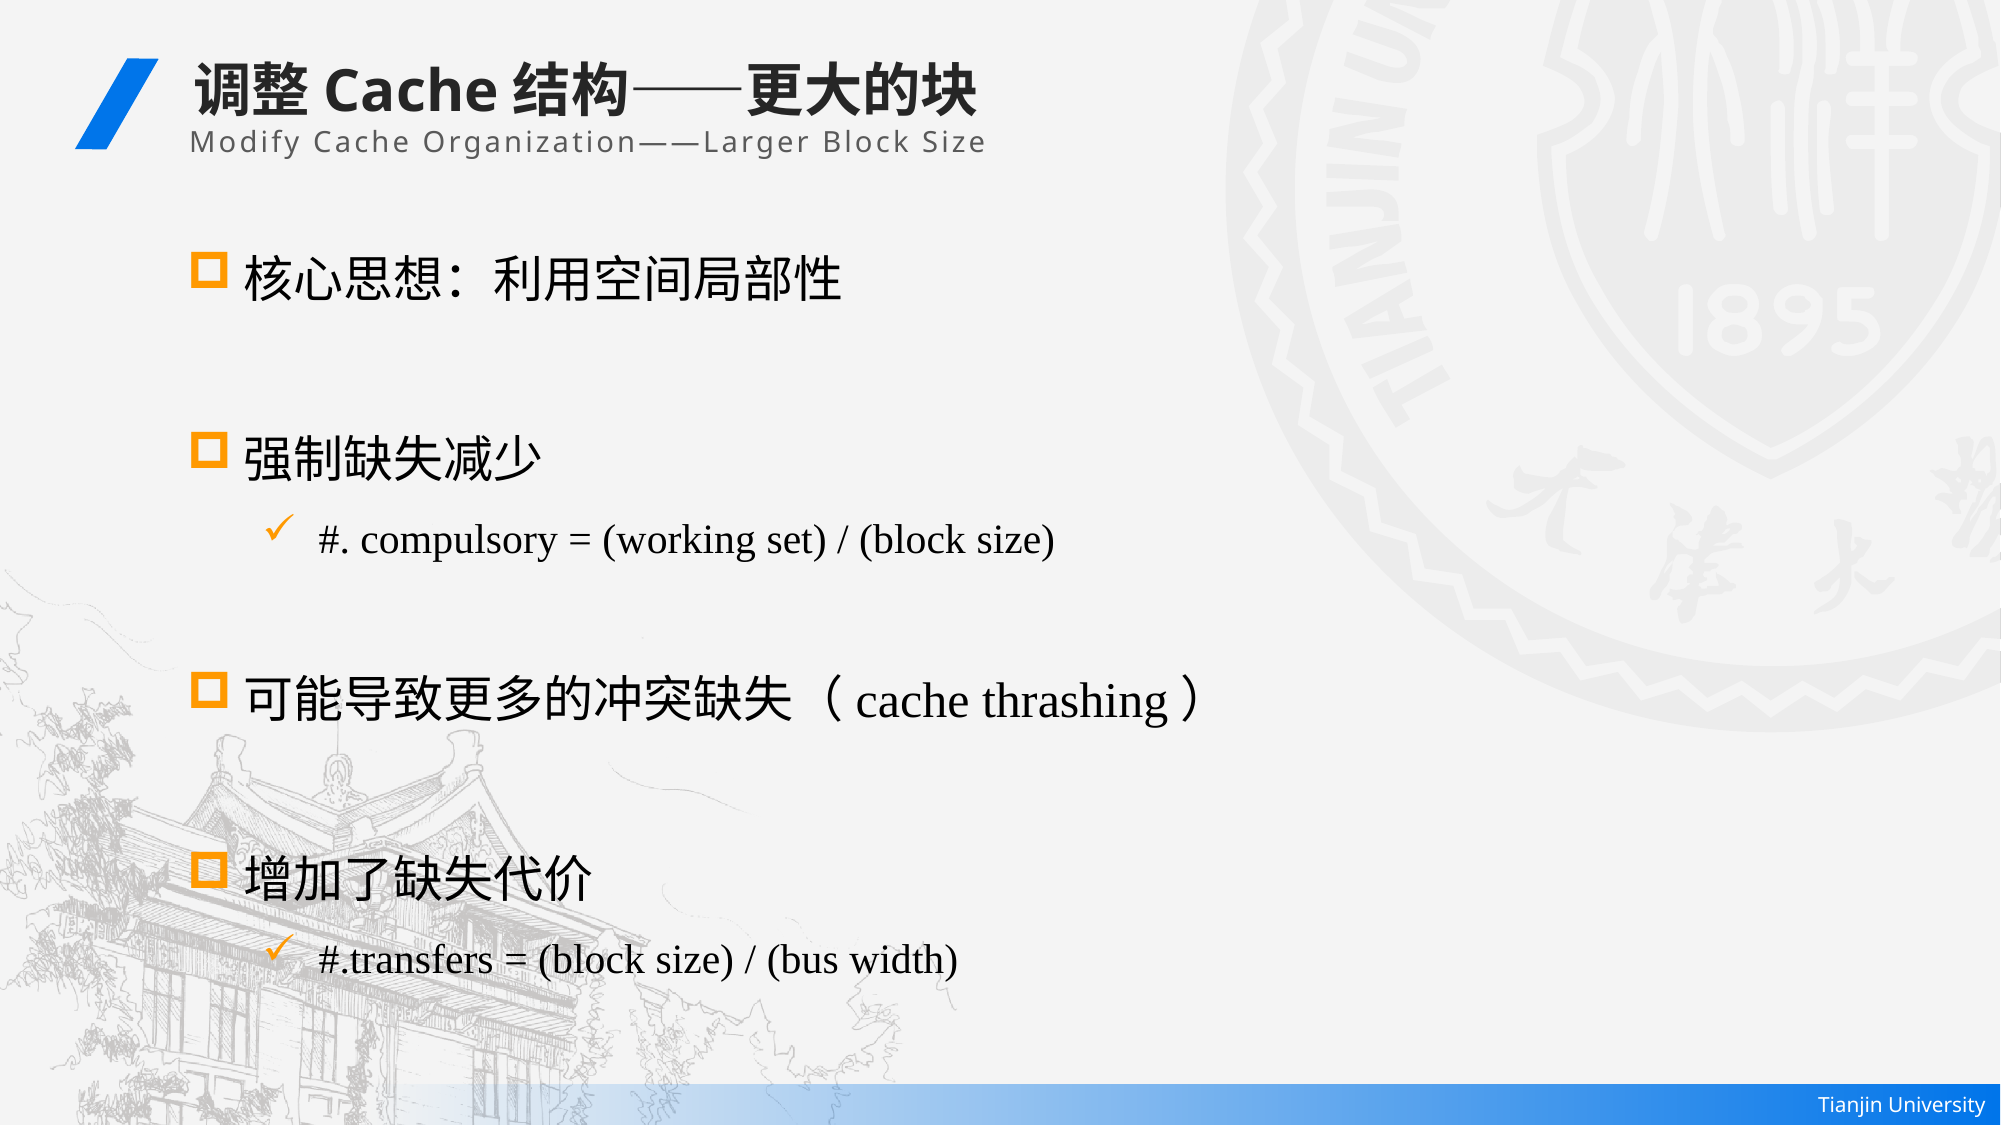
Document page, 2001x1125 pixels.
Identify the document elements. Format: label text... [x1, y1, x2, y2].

text_box [74, 98, 104, 150]
text_box 核心思想：利用空间局部性 强制缺失减少 #. compulsory = (working set) / (block size) 可能导致更多的冲突缺失（cache thrashing） 增加了缺失代价 #.transfers = (block size) / (bus width) [172, 209, 1828, 990]
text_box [104, 45, 1050, 167]
